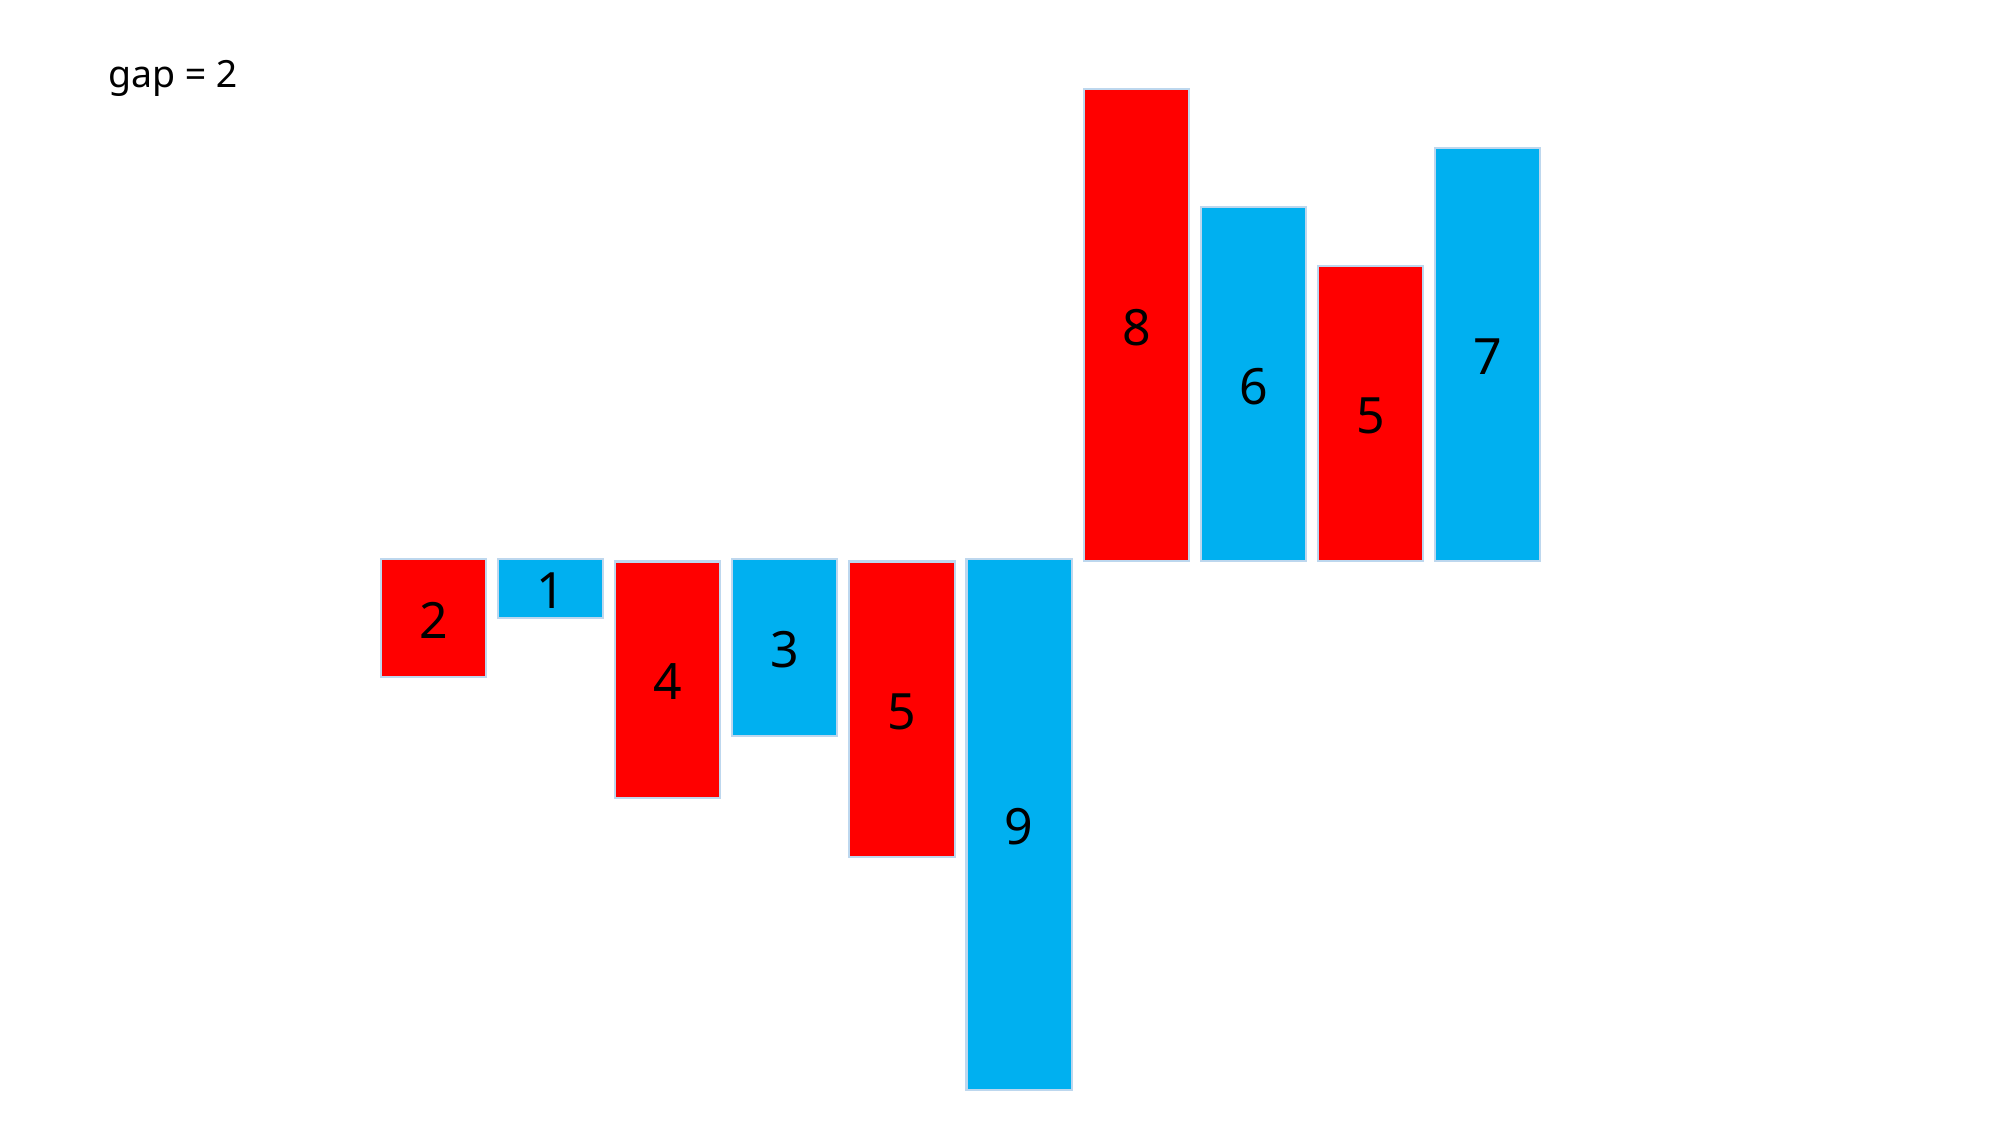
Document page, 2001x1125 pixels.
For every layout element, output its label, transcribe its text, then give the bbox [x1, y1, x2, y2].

text_box 5 [848, 560, 956, 858]
text_box 1 [497, 558, 604, 619]
text_box 2 [380, 558, 487, 678]
text_box gap = 2 [93, 42, 306, 147]
text_box 9 [965, 558, 1073, 1091]
text_box 7 [1434, 147, 1541, 562]
text_box 6 [1200, 206, 1307, 562]
text_box 8 [1083, 88, 1190, 562]
text_box 3 [731, 558, 838, 737]
text_box 5 [1317, 265, 1424, 562]
text_box 4 [614, 560, 721, 799]
